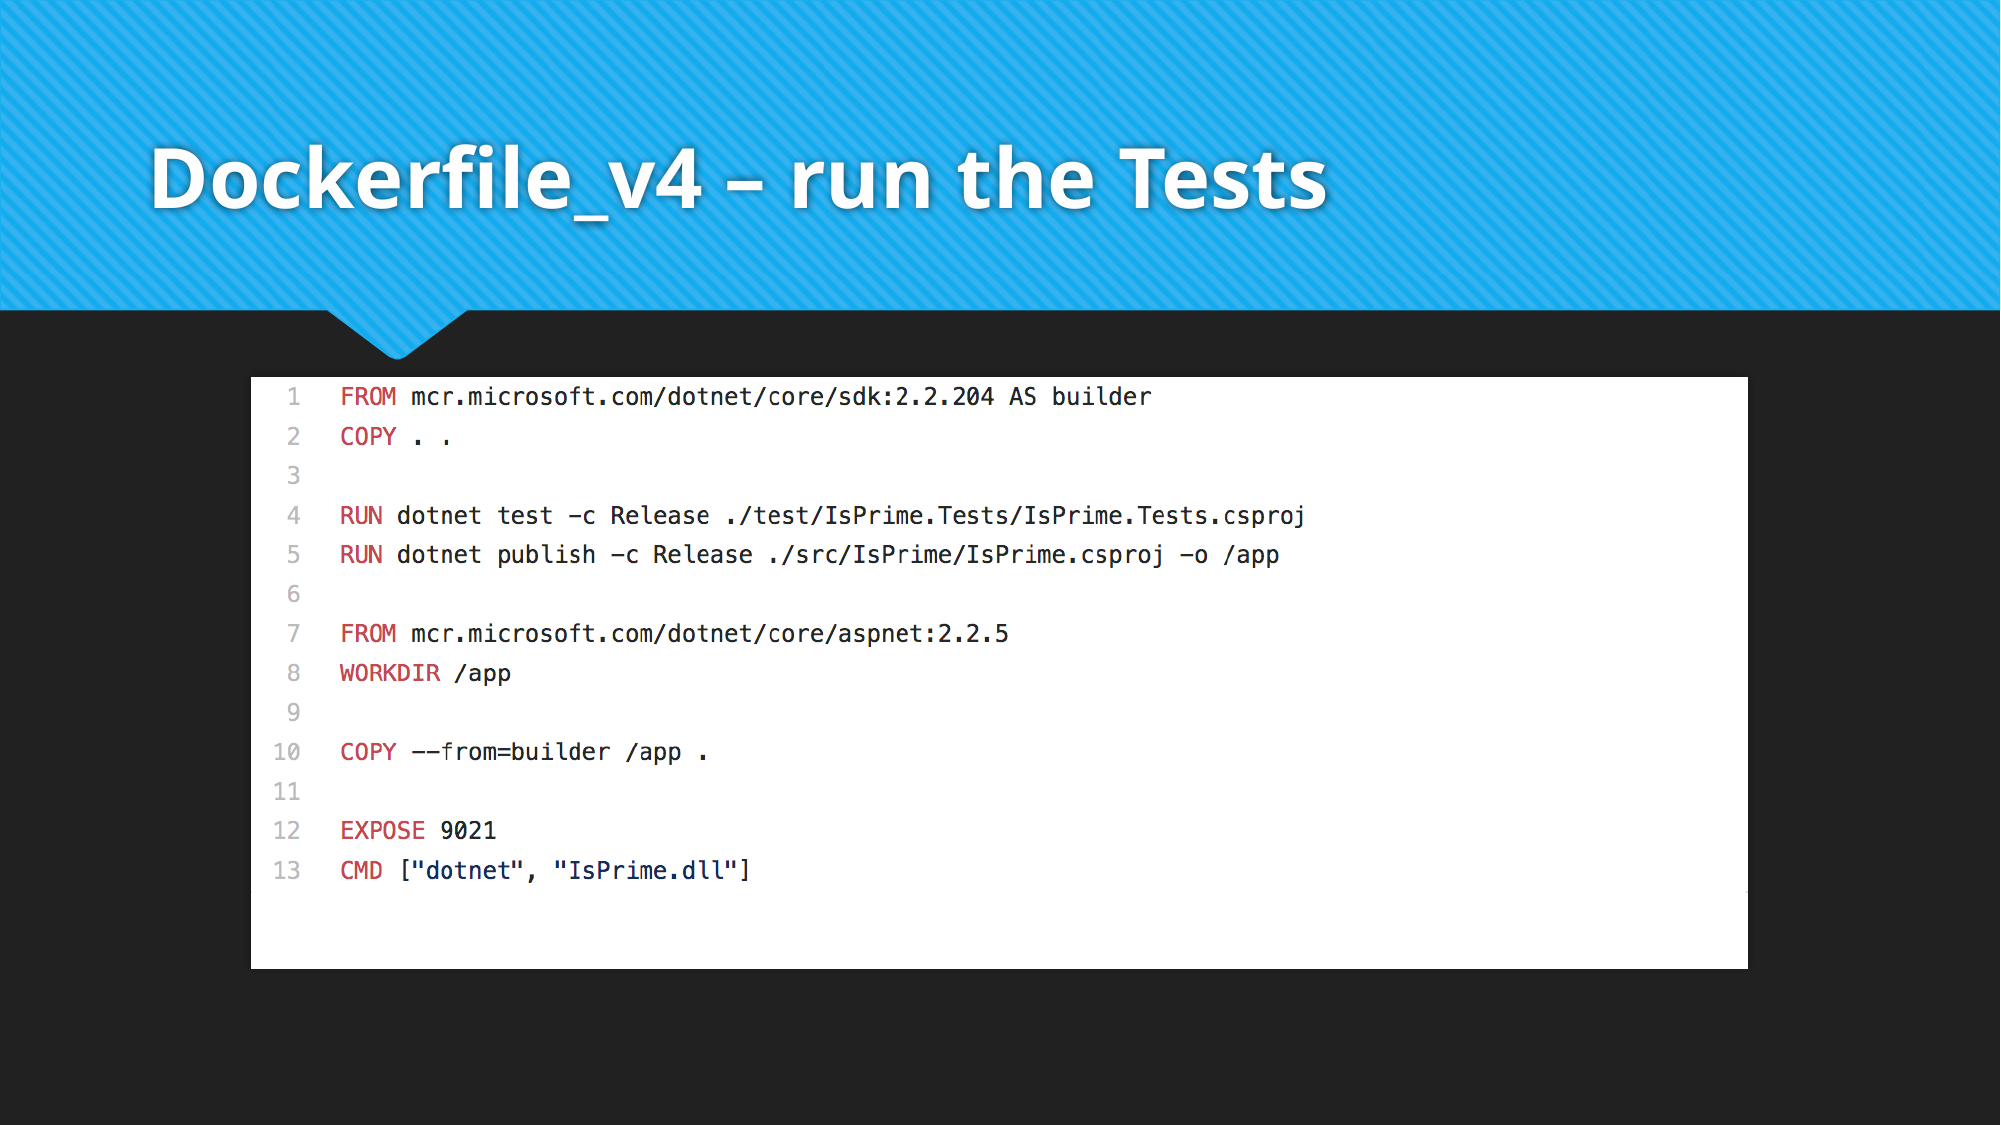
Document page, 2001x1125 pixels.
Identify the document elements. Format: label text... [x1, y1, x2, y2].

picture [251, 377, 1749, 969]
title Dockerfile_v4 – run the Tests [132, 73, 1868, 233]
